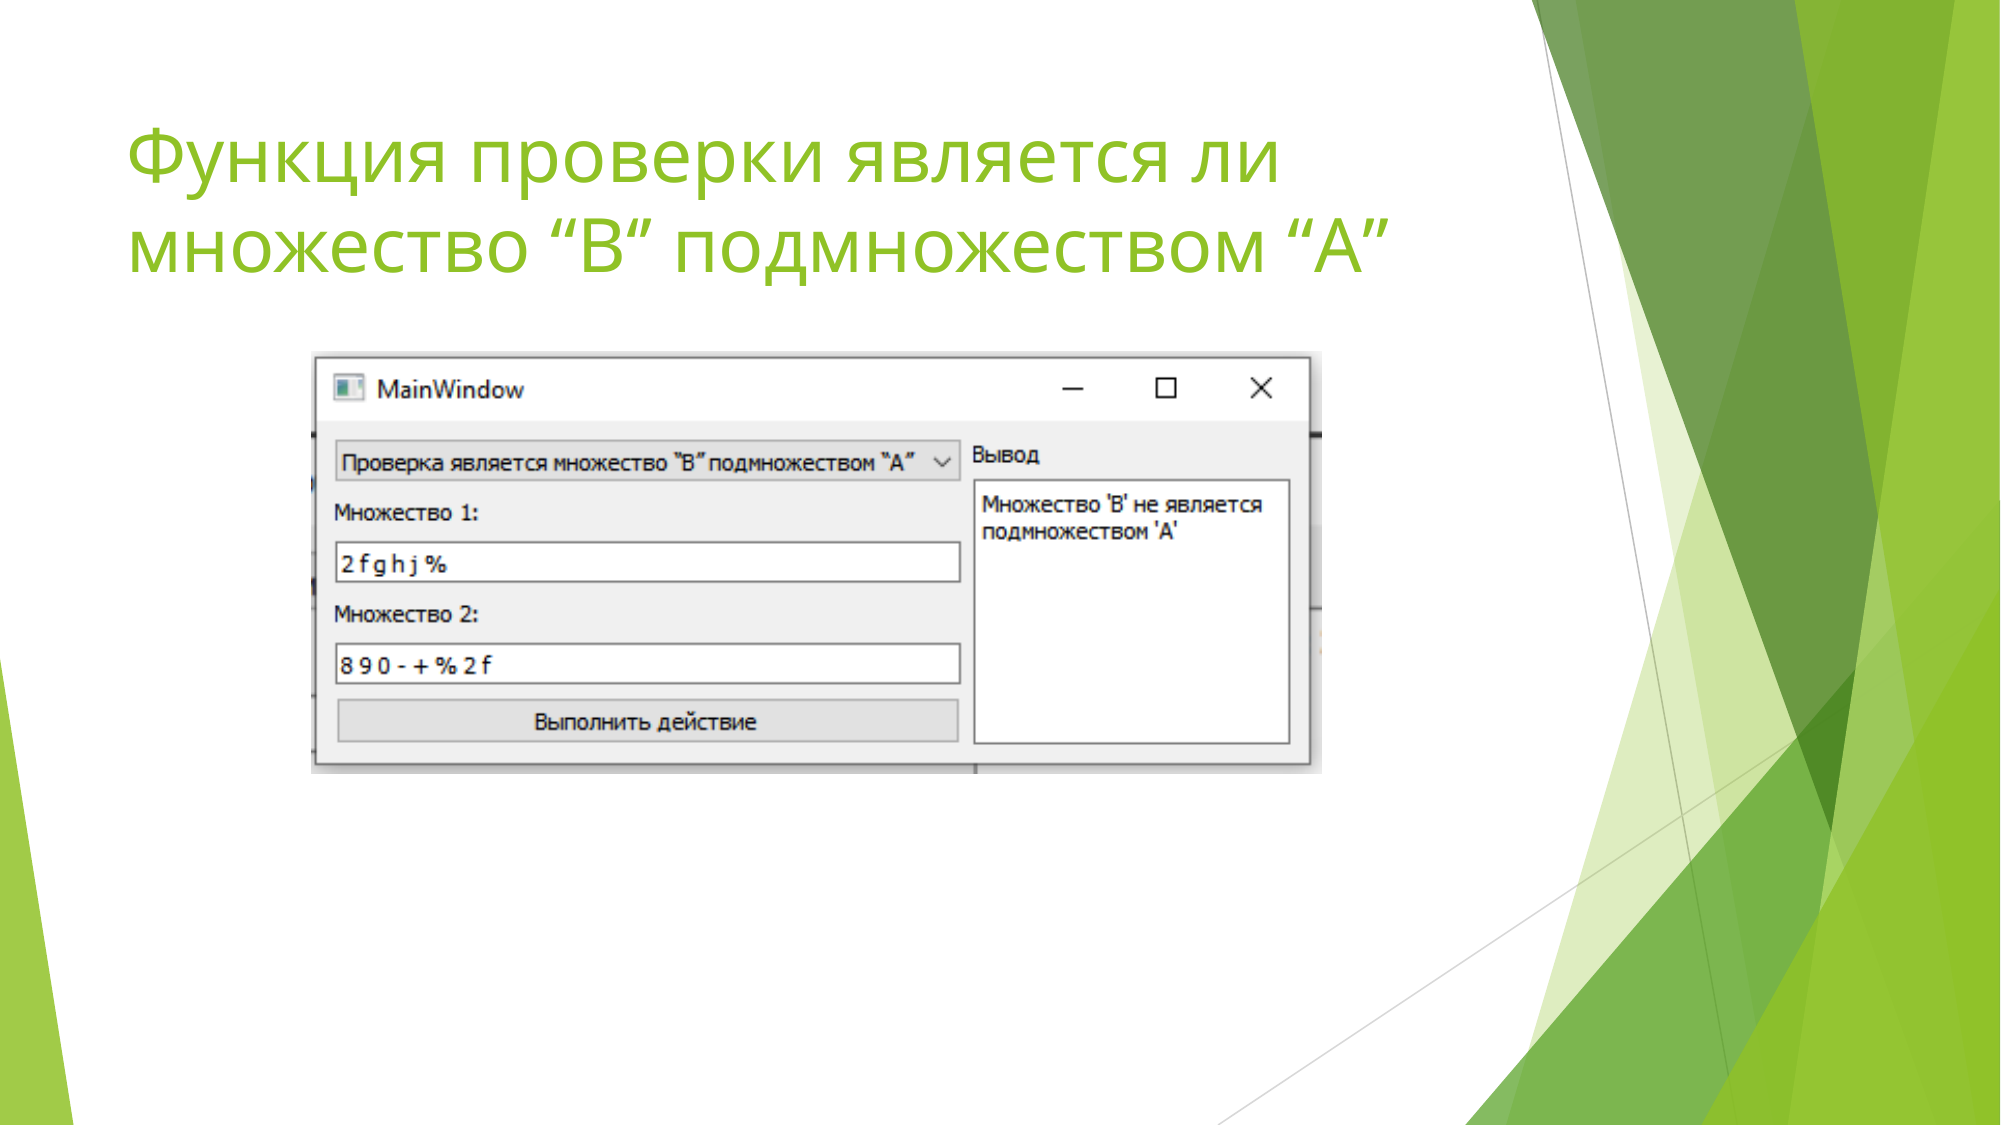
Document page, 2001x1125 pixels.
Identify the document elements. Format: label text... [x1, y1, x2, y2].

picture [310, 350, 1322, 774]
title Функция проверки является ли множество “B‘’ подмножеством “A” [111, 99, 1522, 317]
